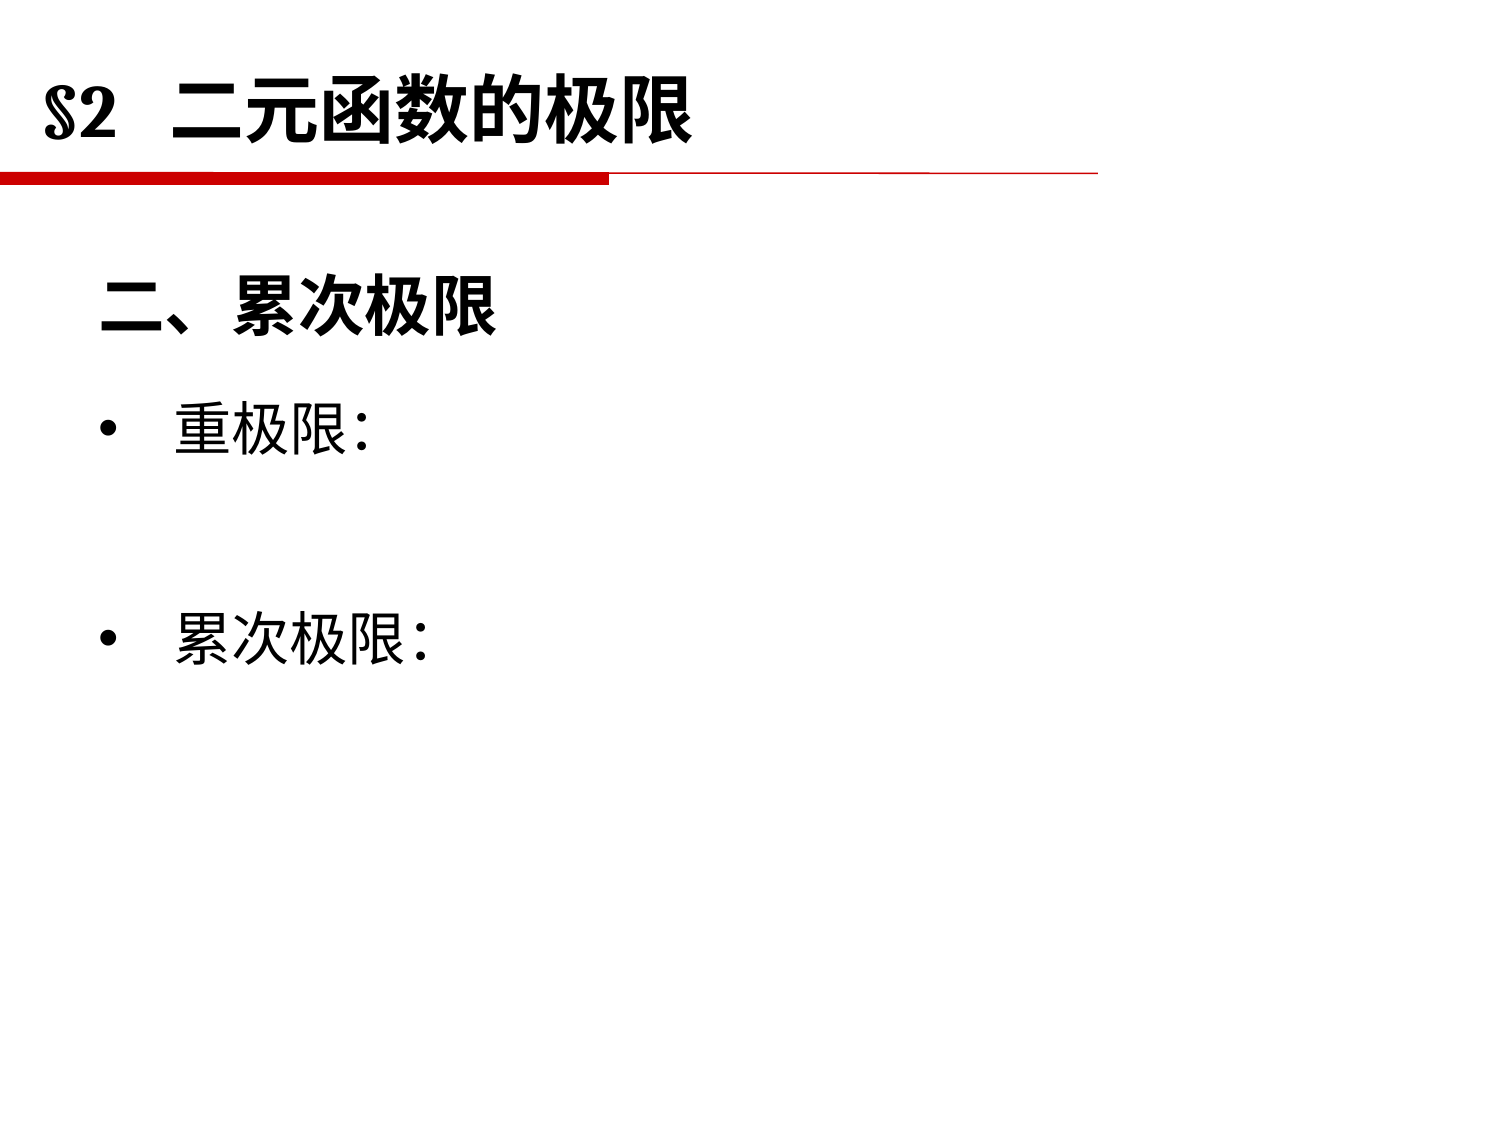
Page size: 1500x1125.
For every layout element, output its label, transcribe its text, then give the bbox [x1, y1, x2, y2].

text_box 二、累次极限 [83, 216, 1473, 352]
text_box §2 二元函数的极限 [25, 19, 710, 160]
